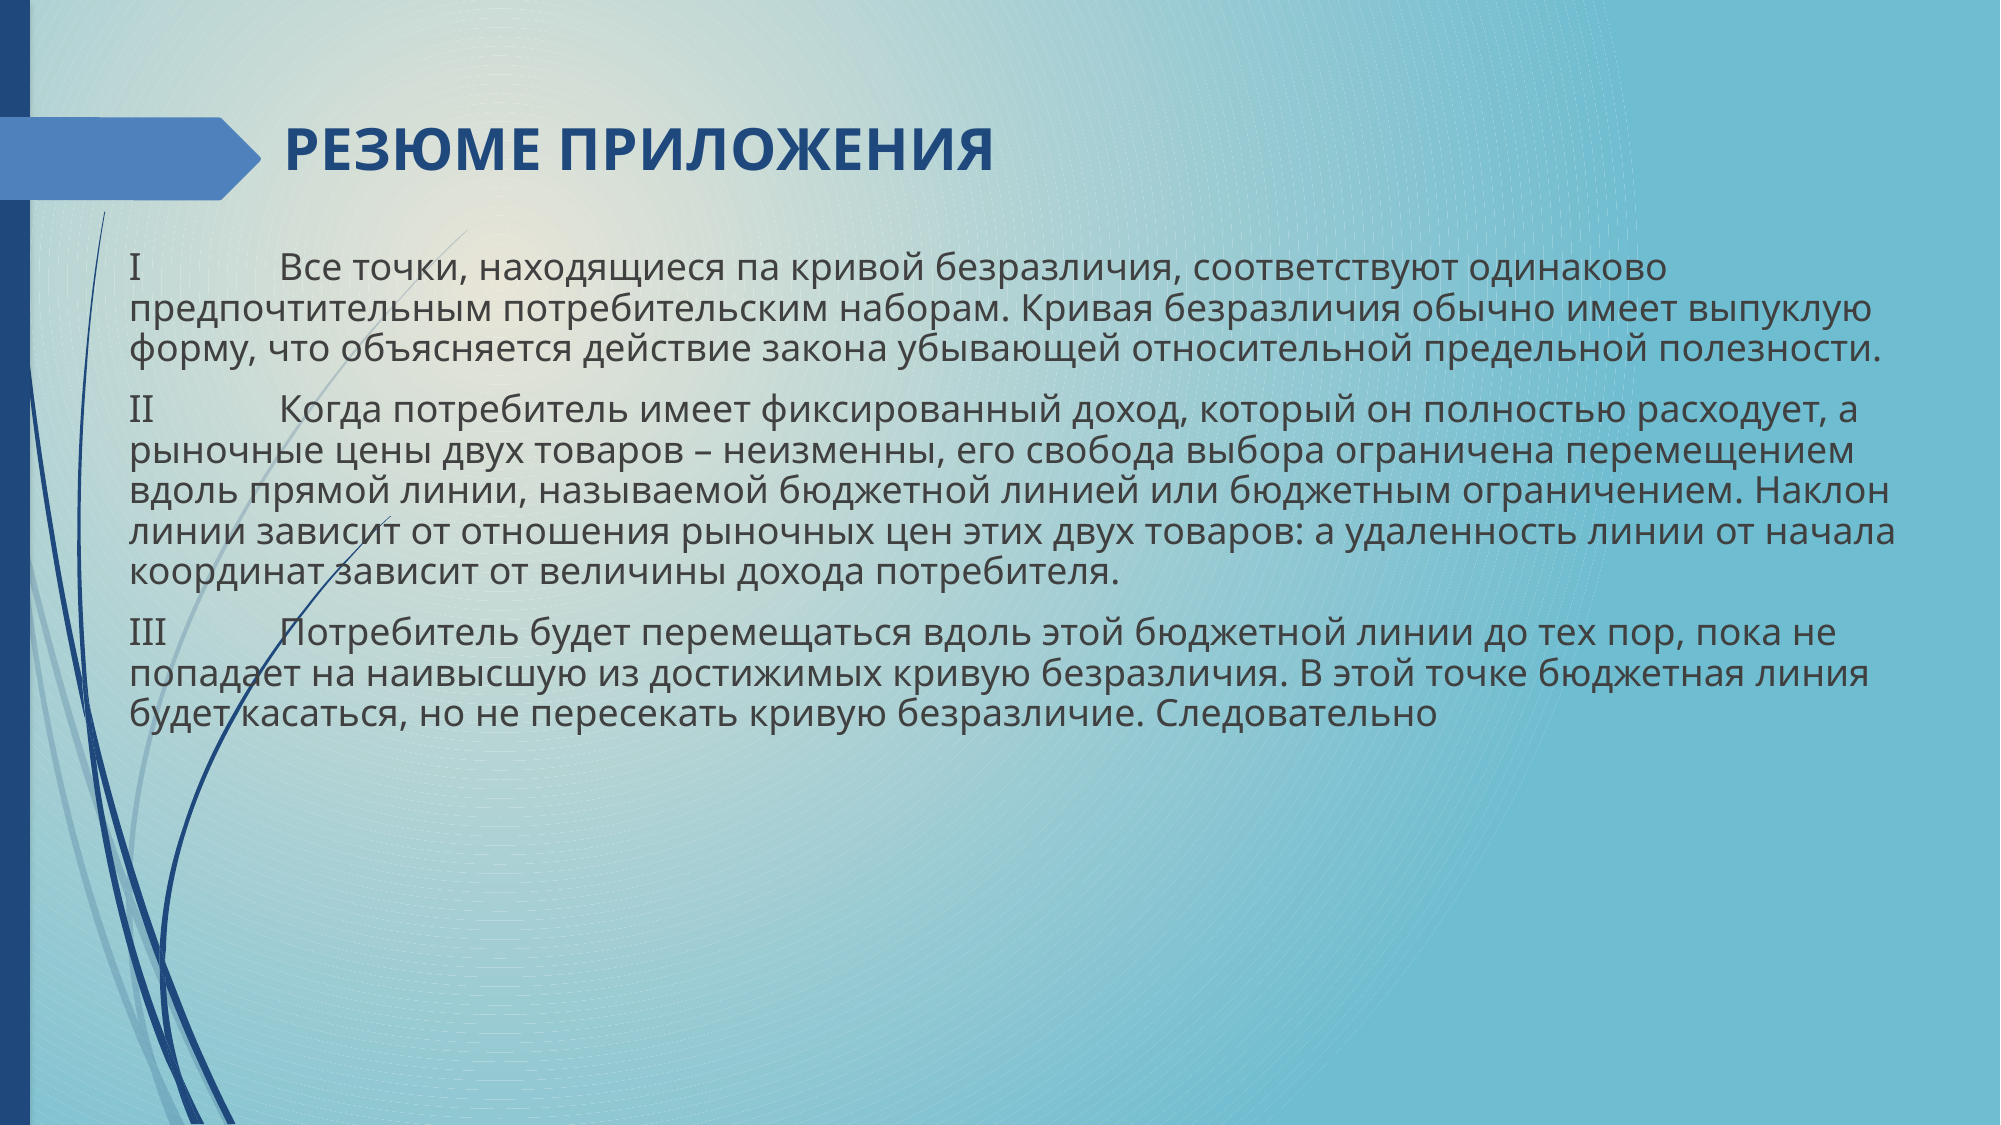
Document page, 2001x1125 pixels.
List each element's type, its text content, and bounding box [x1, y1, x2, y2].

list I Все точки, находящиеся па кривой безразличия, соответствуют одинаково предпочтительным потребительским наборам. Кривая безразличия обычно имеет выпуклую форму, что объясняется действие закона убывающей относительной предельной полезности. II Когда потребитель имеет фиксированный доход, который он полностью расходует, а рыночные цены двух товаров – неизменны, его свобода выбора ограничена перемещением вдоль прямой линии, называемой бюджетной линией или бюджетным ограничением. Наклон линии зависит от отношения рыночных цен этих двух товаров: а удаленность линии от начала координат зависит от величины дохода потребителя. III Потребитель будет перемещаться вдоль этой бюджетной линии до тех пор, пока не попадает на наивысшую из достижимых кривую безразличия. В этой точке бюджетная линия будет касаться, но не пересекать кривую безразличие. Следовательно [114, 240, 1930, 1125]
title РЕЗЮМЕ ПРИЛОЖЕНИЯ [268, 104, 1812, 219]
